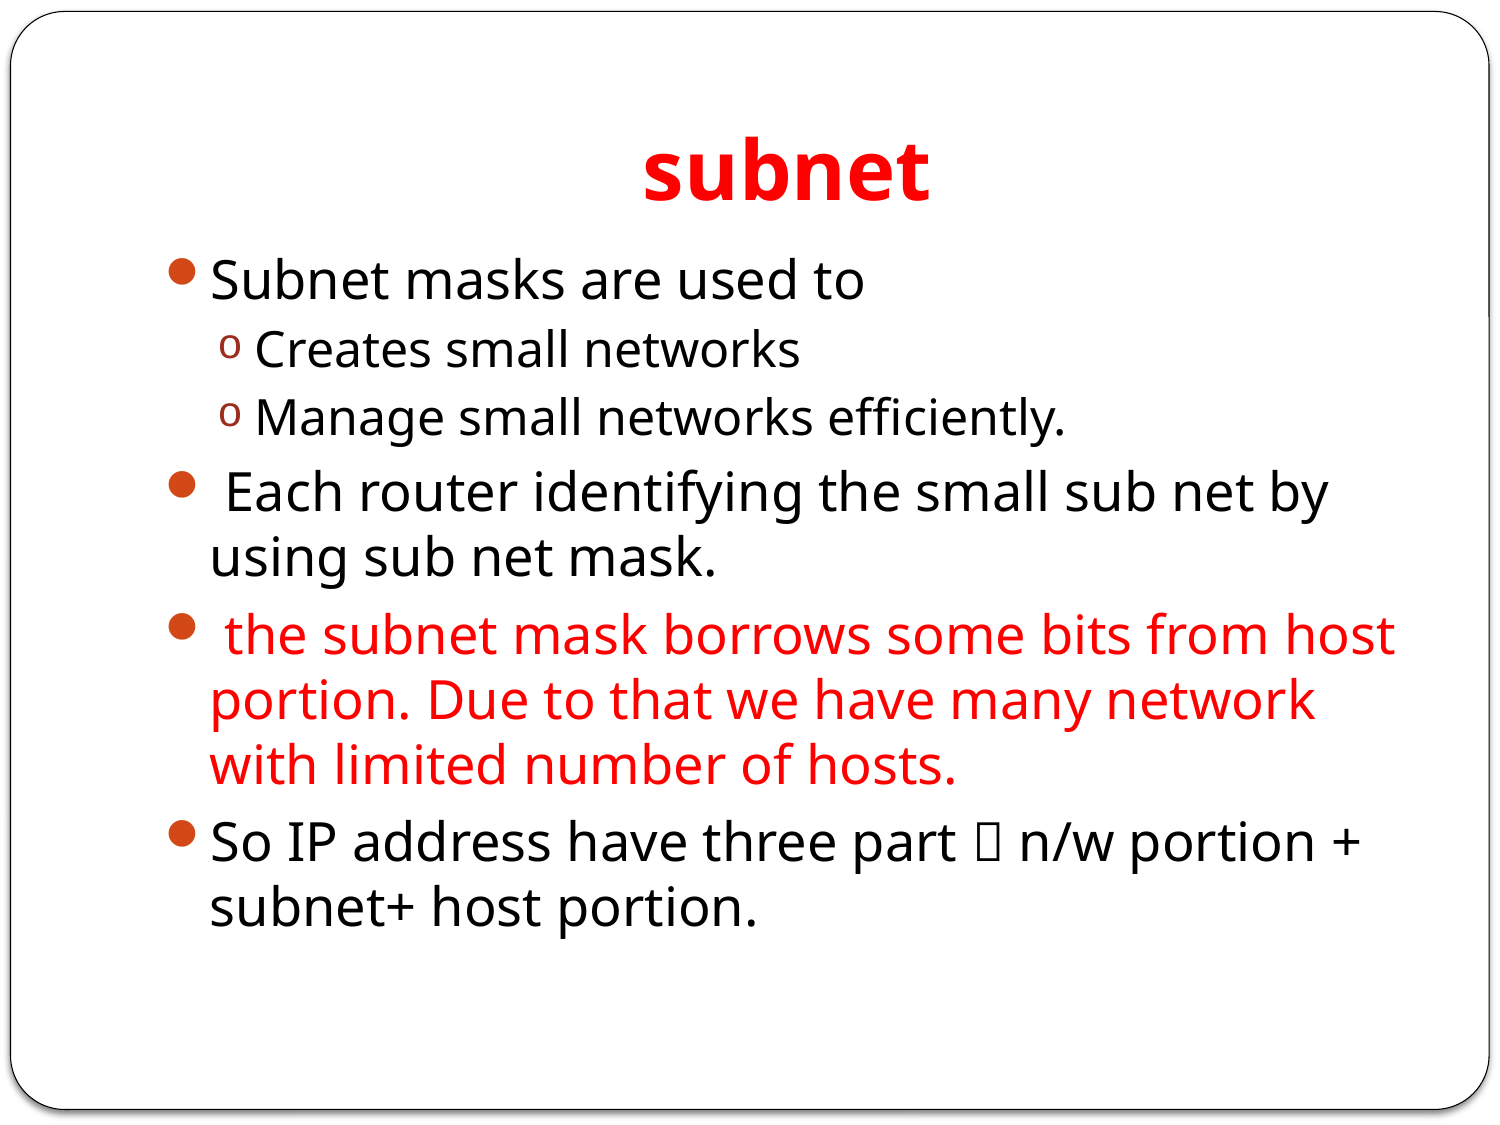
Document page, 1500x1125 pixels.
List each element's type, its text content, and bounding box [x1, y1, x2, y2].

list Subnet masks are used to Creates small networks Manage small networks efficiently. Each router identifying the small sub net by using sub net mask. the subnet mask borrows some bits from host portion. Due to that we have many network with limited number of hosts. So IP address have three part  n/w portion + subnet+ host portion. [150, 237, 1425, 988]
title subnet [150, 45, 1425, 233]
